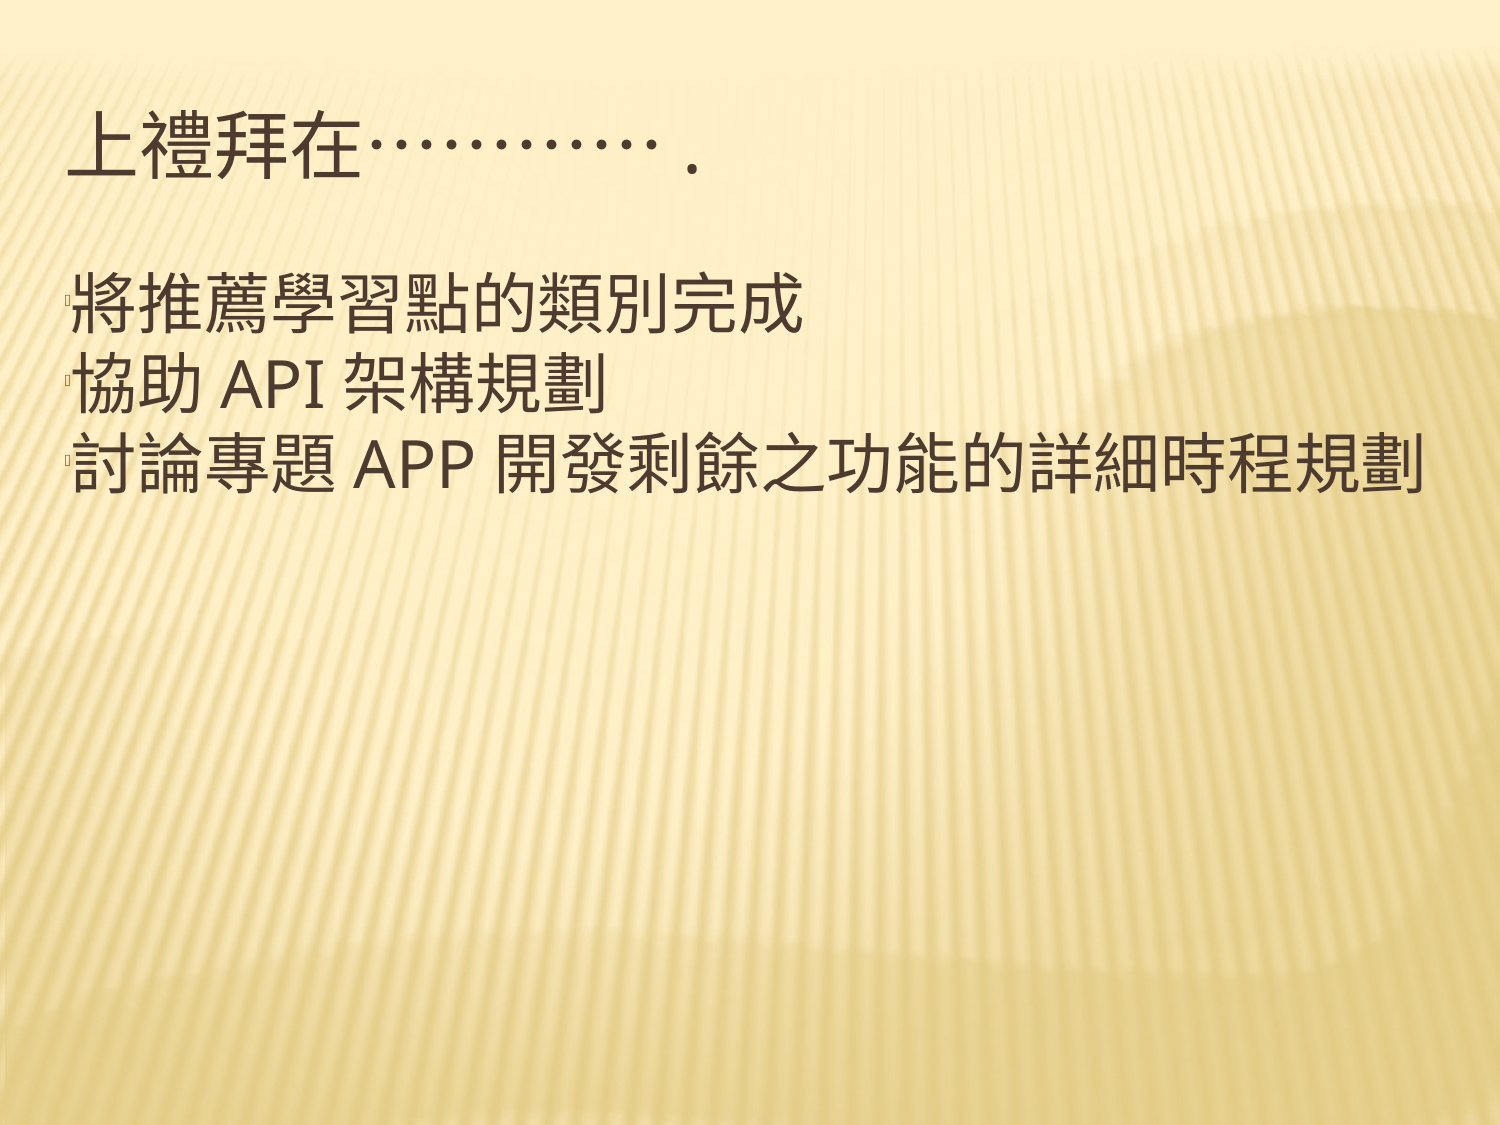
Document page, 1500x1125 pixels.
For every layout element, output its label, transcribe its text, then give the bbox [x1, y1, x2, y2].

text_box 將推薦學習點的類別完成 協助API架構規劃 討論專題APP開發剩餘之功能的詳細時程規劃 [50, 254, 1475, 998]
text_box 上禮拜在…………. [50, 75, 1475, 213]
